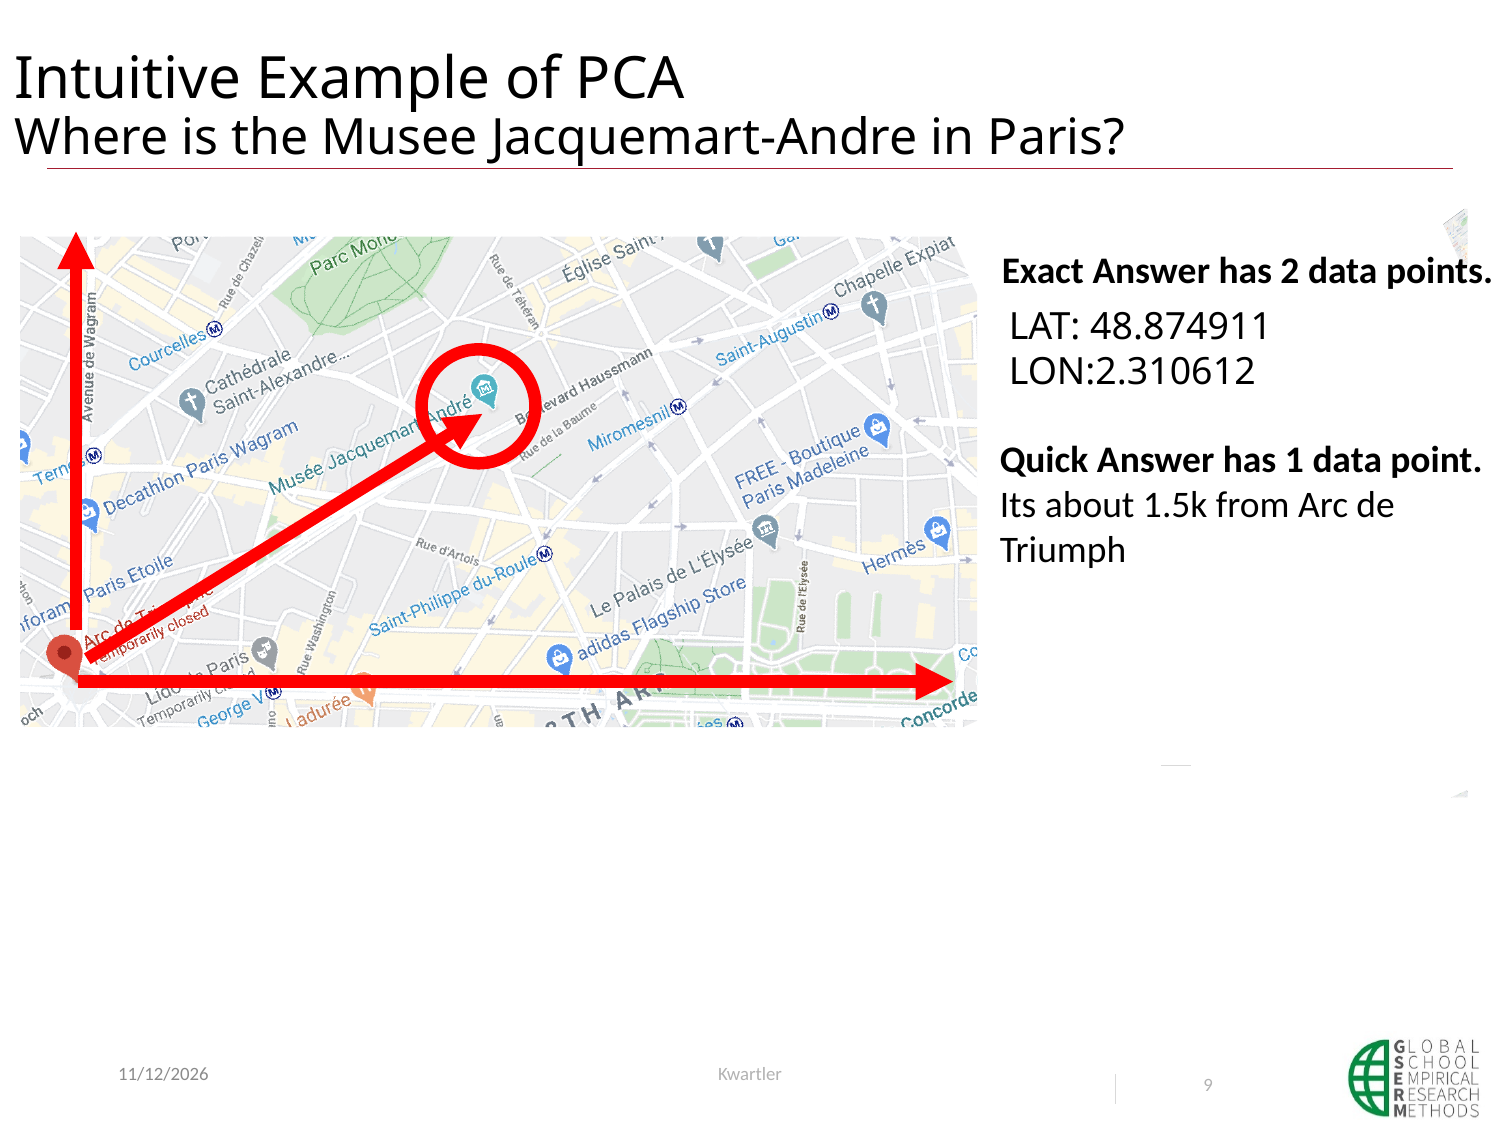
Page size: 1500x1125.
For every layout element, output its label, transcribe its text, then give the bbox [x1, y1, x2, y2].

text_box Exact Answer has 2 data points. [1012, 239, 1500, 299]
picture [1451, 790, 1470, 801]
picture [1440, 199, 1480, 277]
picture [0, 67, 1012, 901]
text_box LAT: 48.874911 LON:2.310612 [1012, 299, 1290, 400]
footer Kwartler [496, 1042, 1004, 1103]
slide_number 9 [1188, 1042, 1330, 1103]
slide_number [103, 1042, 441, 1103]
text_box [87, 413, 483, 659]
title Intuitive Example of PCA Where is the Musee Jacquemart-Andre in Paris? [0, 40, 1500, 130]
text_box Quick Answer has 1 data point. Its about 1.5k from Arc de Triumph [1012, 427, 1500, 578]
picture [1342, 1031, 1500, 1120]
